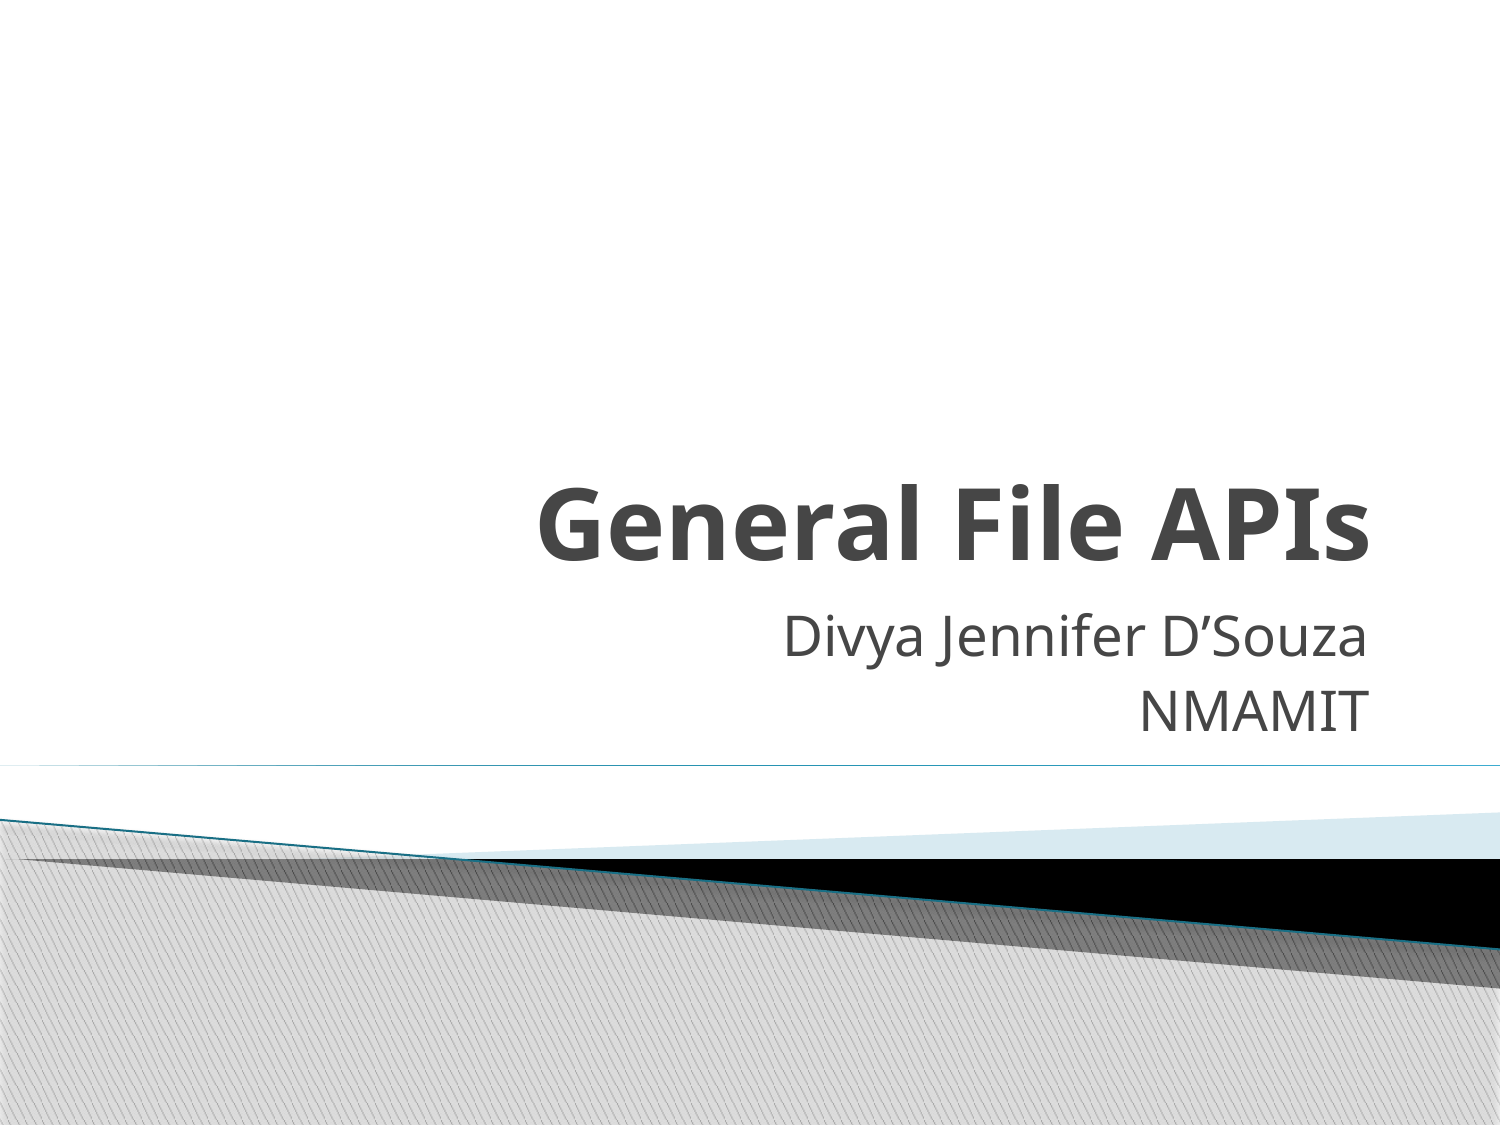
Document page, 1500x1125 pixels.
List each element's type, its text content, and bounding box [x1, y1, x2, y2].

subtitle Divya Jennifer D’Souza NMAMIT [112, 592, 1388, 790]
picture [5, 859, 1500, 989]
title General File APIs [112, 287, 1388, 588]
